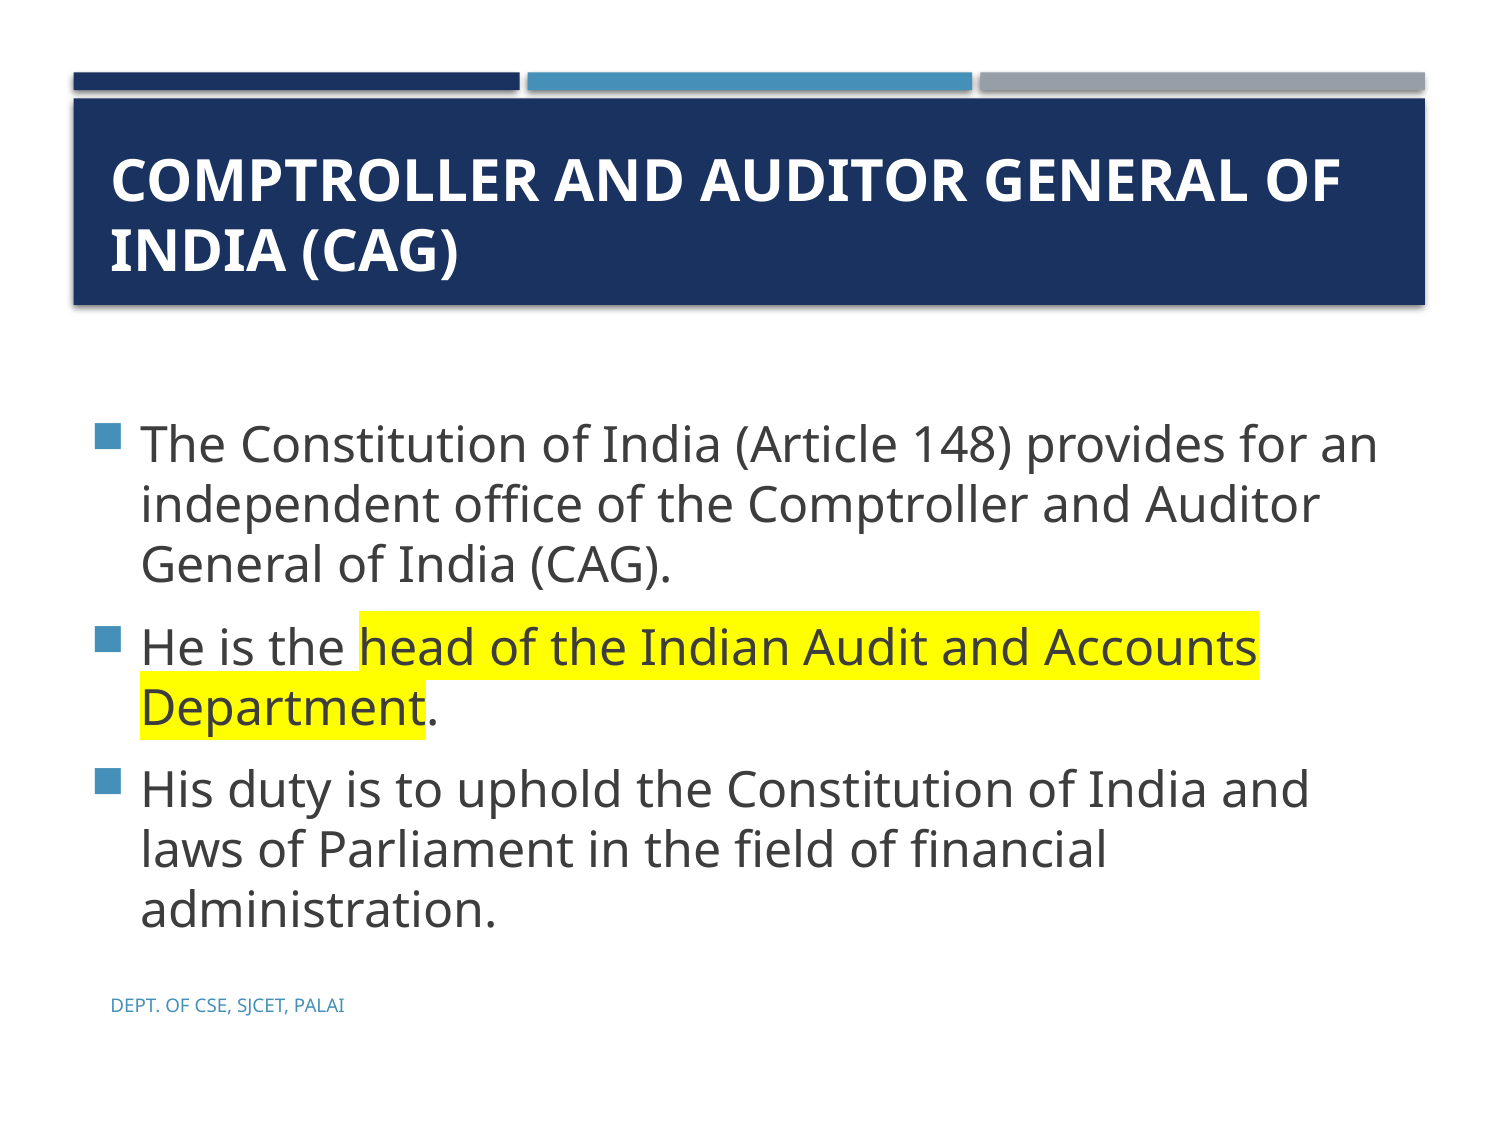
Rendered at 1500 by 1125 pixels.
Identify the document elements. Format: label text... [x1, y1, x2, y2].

title Comptroller and Auditor General of India (CAG) [95, 112, 1406, 262]
footer Dept. of CSE, SJCET, Palai [95, 976, 895, 1037]
list The Constitution of India (Article 148) provides for an independent office of the Comptroller and Auditor General of India (CAG). He is the head of the Indian Audit and Accounts Department. His duty is to uphold the Constitution of India and laws of Parliament in the field of financial administration. [75, 262, 1425, 1088]
